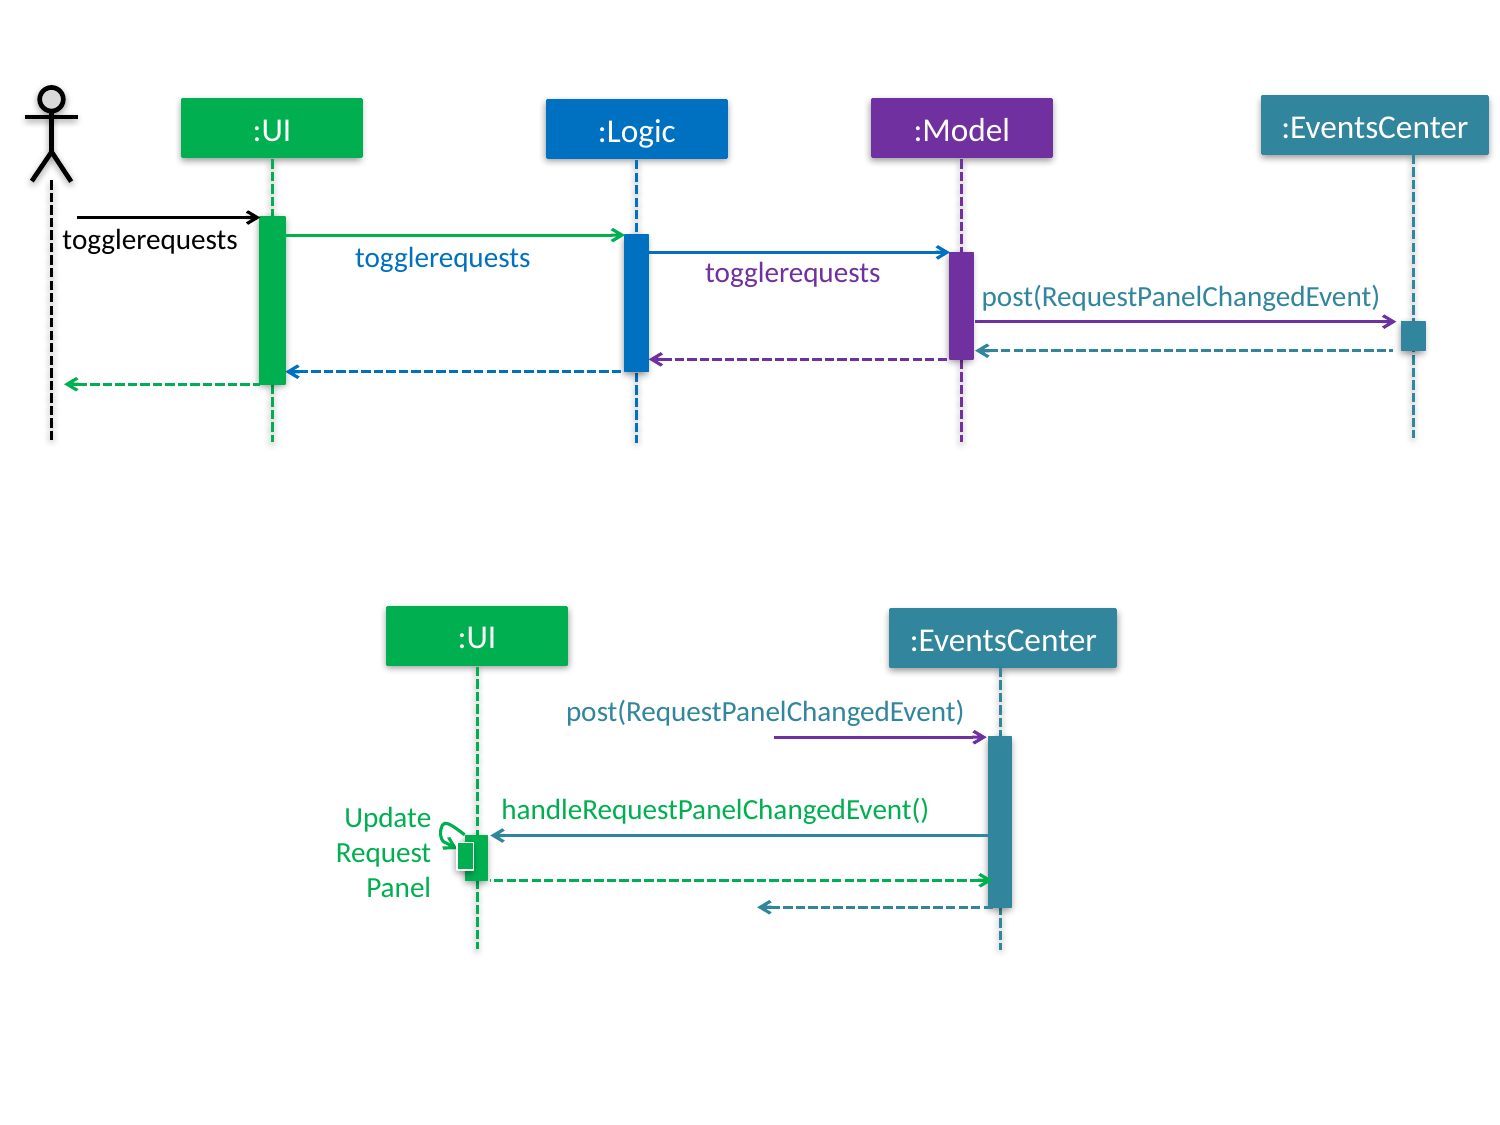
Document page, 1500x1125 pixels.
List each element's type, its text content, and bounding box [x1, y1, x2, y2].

text_box togglerequests [705, 260, 939, 289]
text_box [1418, 321, 1426, 351]
text_box [949, 252, 957, 360]
text_box togglerequests [62, 220, 248, 256]
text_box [24, 87, 79, 182]
text_box :UI [182, 99, 362, 157]
text_box [988, 886, 995, 906]
text_box post(RequestPanelChangedEvent) [565, 692, 994, 728]
text_box handleRequestPanelChangedEvent() [501, 790, 938, 826]
text_box [988, 841, 995, 881]
text_box [967, 252, 974, 360]
text_box :EventsCenter [890, 609, 1117, 667]
text_box togglerequests [355, 243, 589, 274]
text_box :EventsCenter [1262, 96, 1488, 155]
text_box [1004, 736, 1012, 908]
text_box [988, 736, 995, 836]
text_box :Model [871, 99, 1052, 157]
text_box [624, 234, 632, 372]
text_box Update Request Panel [301, 798, 432, 904]
text_box :UI [387, 606, 568, 665]
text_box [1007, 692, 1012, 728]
text_box [276, 216, 286, 385]
text_box [482, 835, 488, 881]
text_box [259, 216, 267, 385]
text_box [642, 234, 649, 372]
text_box :Logic [546, 100, 727, 158]
text_box [1401, 321, 1409, 351]
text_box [437, 825, 474, 871]
text_box post(RequestPanelChangedEvent) [981, 276, 1397, 312]
